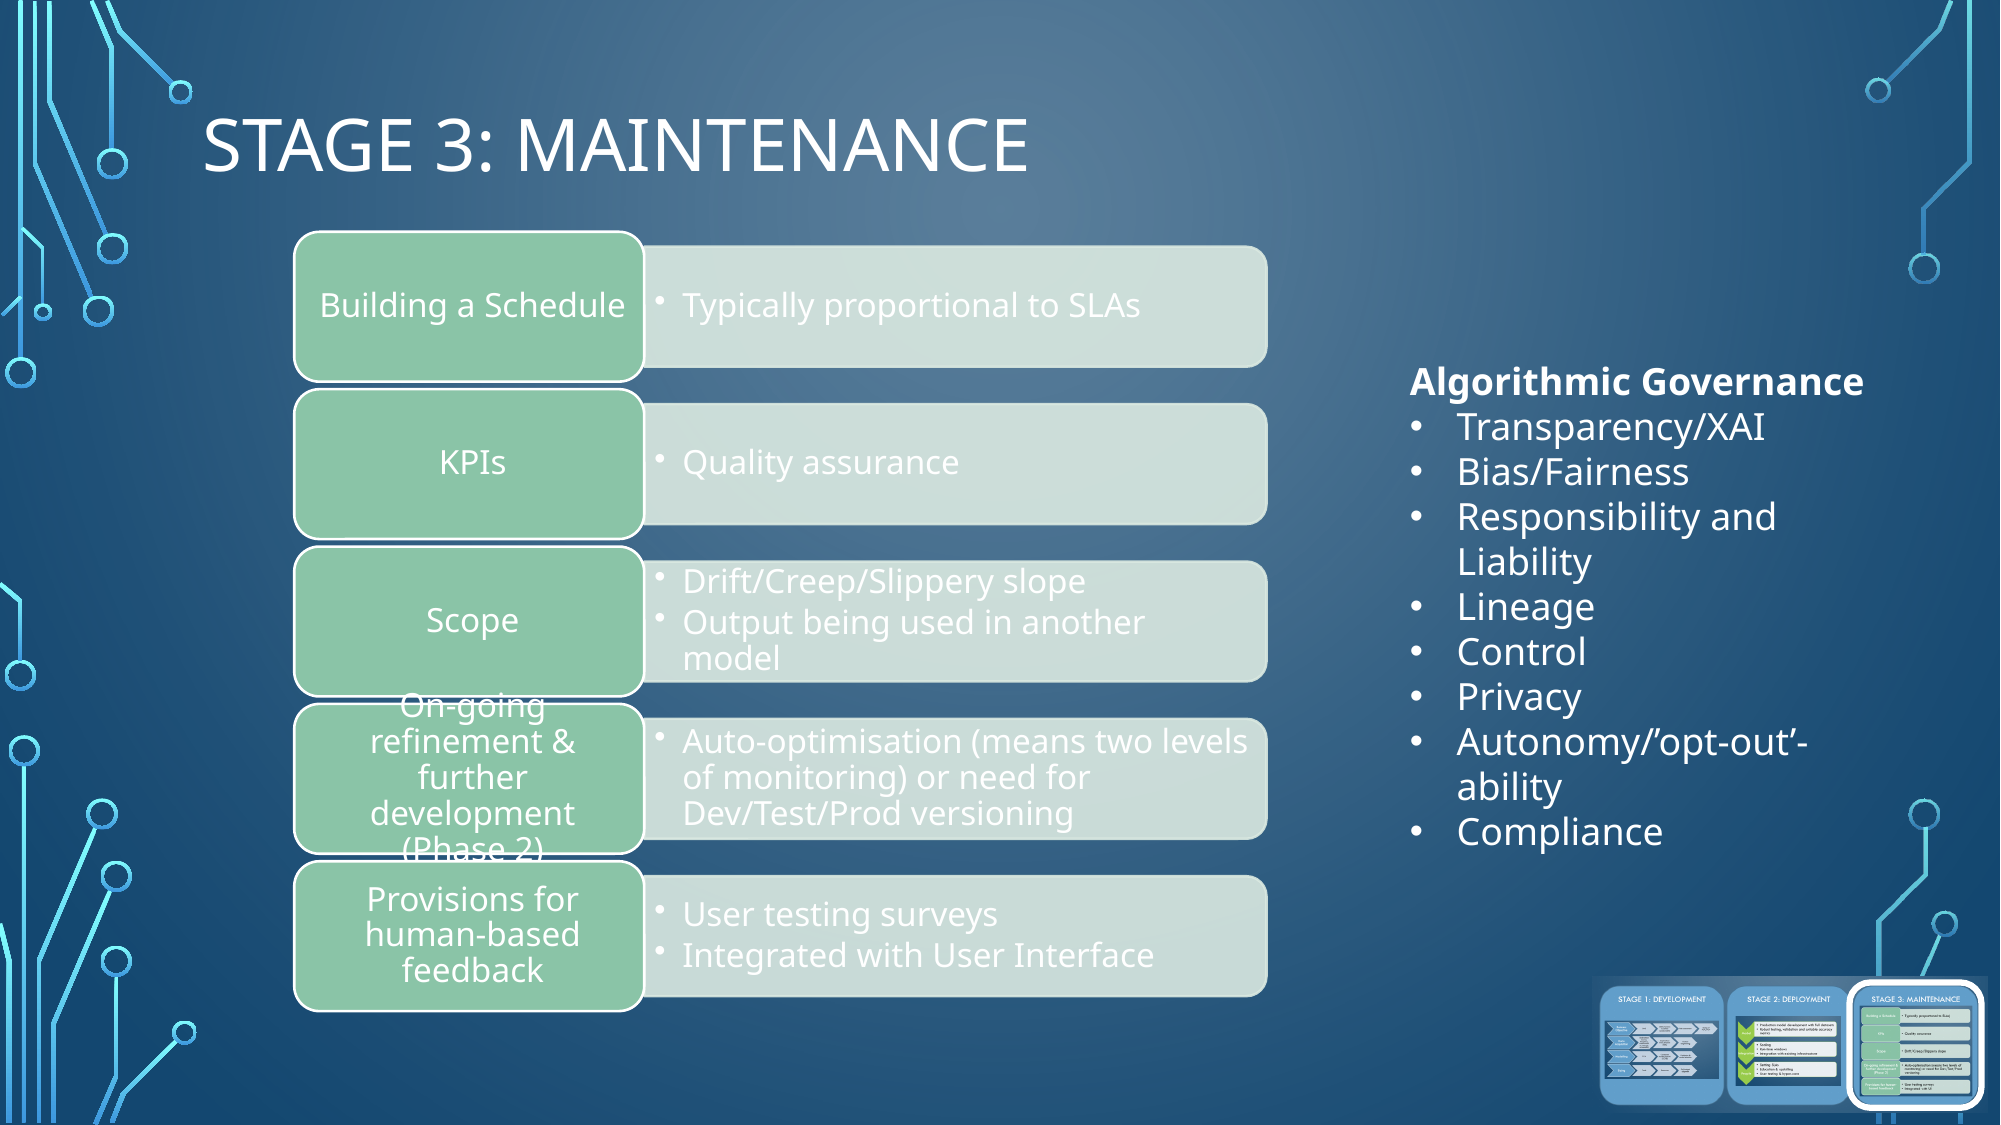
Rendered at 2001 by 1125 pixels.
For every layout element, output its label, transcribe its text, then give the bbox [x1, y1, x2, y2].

text_box Algorithmic Governance Transparency/XAI Bias/Fairness Responsibility and Liability Lineage Control Privacy Autonomy/’opt-out’-ability Compliance [1394, 350, 1891, 861]
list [293, 231, 1267, 1012]
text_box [1592, 975, 1988, 1113]
title Stage 3: Maintenance [187, 101, 1542, 195]
